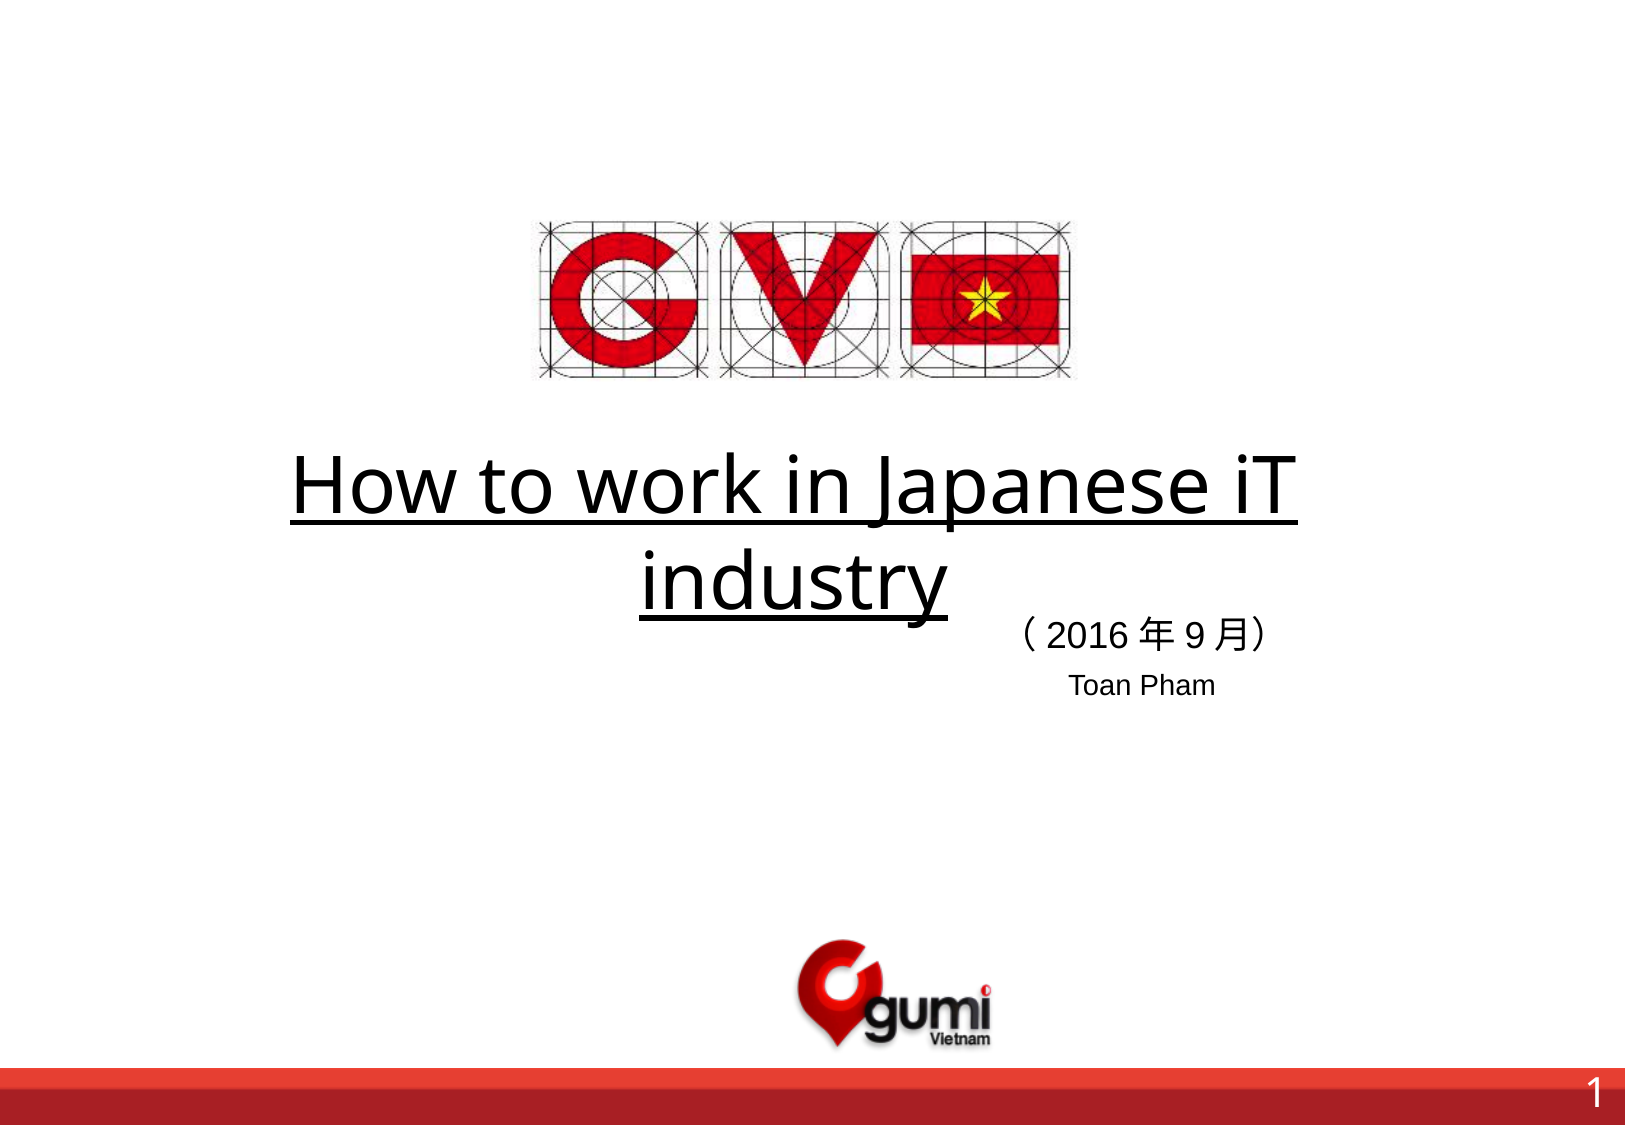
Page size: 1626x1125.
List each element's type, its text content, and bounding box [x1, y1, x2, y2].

text_box （2016年9月） [984, 603, 1304, 663]
text_box How to work in Japanese iT industry [241, 425, 1346, 634]
picture [790, 933, 996, 1062]
picture [0, 1068, 1625, 1125]
text_box Toan Pham [1053, 663, 1231, 709]
picture [252, 187, 1402, 395]
